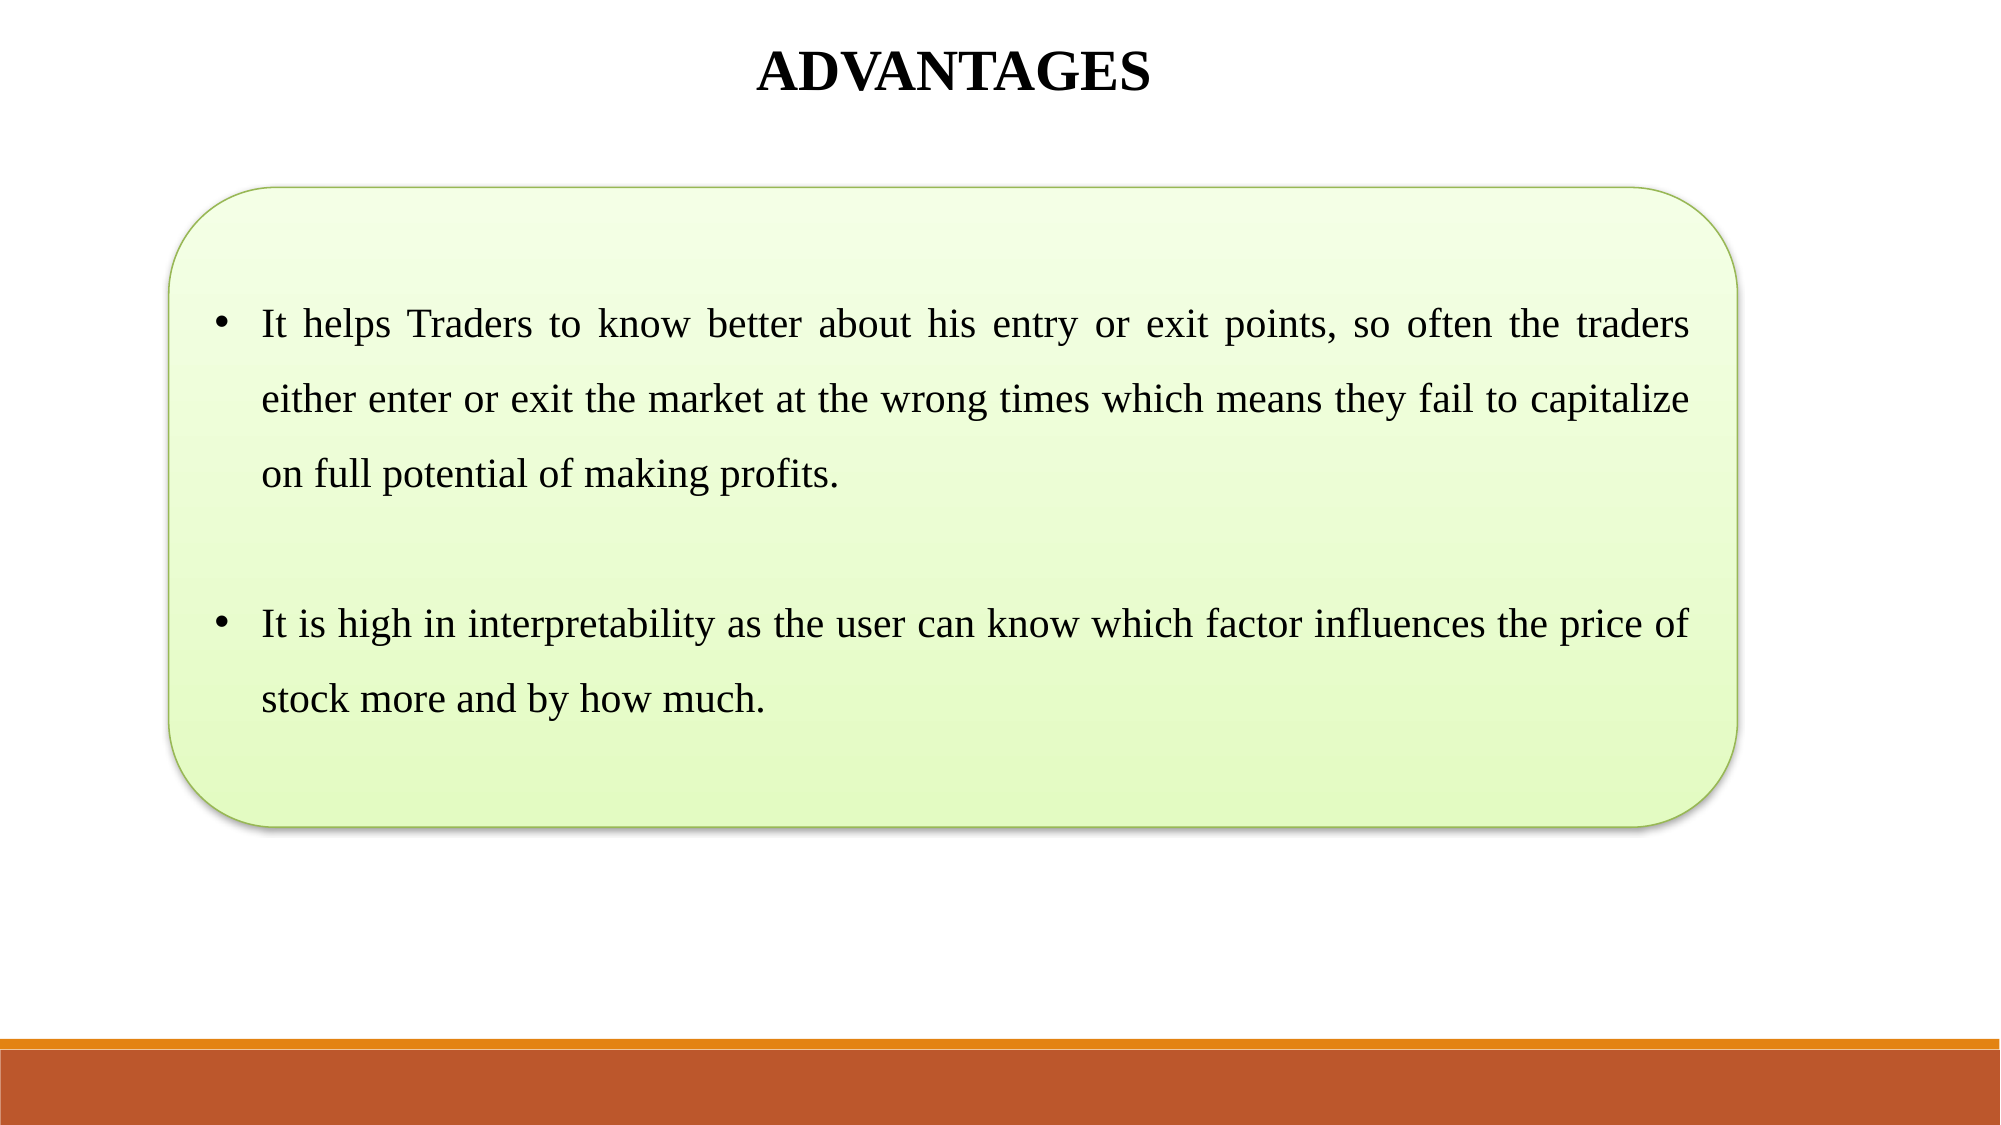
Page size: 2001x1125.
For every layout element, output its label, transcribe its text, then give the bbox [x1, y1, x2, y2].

text_box ADVANTAGES [350, 24, 1575, 110]
text_box It helps Traders to know better about his entry or exit points, so often the traders either enter or exit the market at the wrong times which means they fail to capitalize on full potential of making profits. It is high in interpretability as the user can know which factor influences the price of stock more and by how much. [167, 186, 1739, 829]
